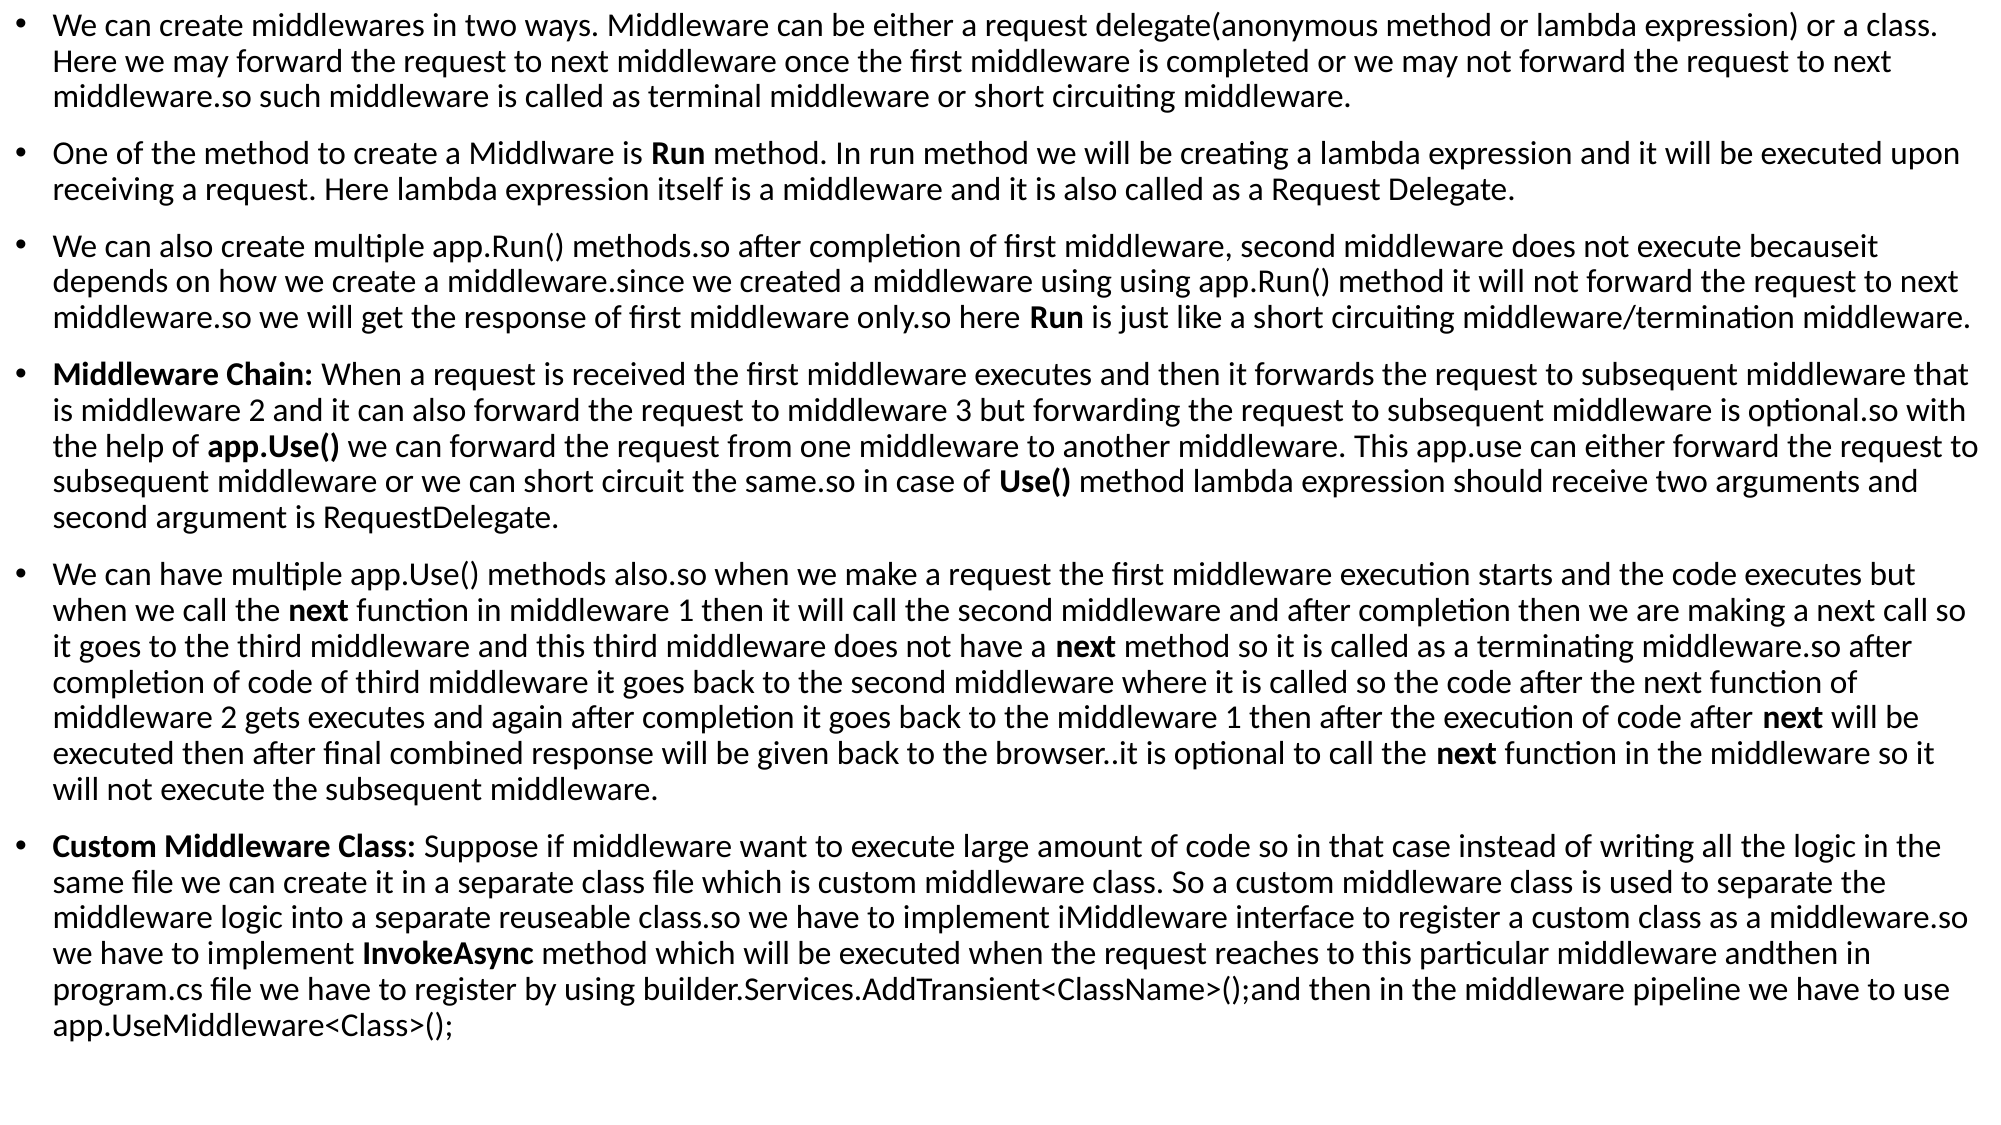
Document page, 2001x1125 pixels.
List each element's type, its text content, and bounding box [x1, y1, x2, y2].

list We can create middlewares in two ways. Middleware can be either a request delegate(anonymous method or lambda expression) or a class. Here we may forward the request to next middleware once the first middleware is completed or we may not forward the request to next middleware.so such middleware is called as terminal middleware or short circuiting middleware. One of the method to create a Middlware is Run method. In run method we will be creating a lambda expression and it will be executed upon receiving a request. Here lambda expression itself is a middleware and it is also called as a Request Delegate. We can also create multiple app.Run() methods.so after completion of first middleware, second middleware does not execute becauseit depends on how we create a middleware.since we created a middleware using using app.Run() method it will not forward the request to next middleware.so we will get the response of first middleware only.so here Run is just like a short circuiting middleware/termination middleware. Middleware Chain: When a request is received the first middleware executes and then it forwards the request to subsequent middleware that is middleware 2 and it can also forward the request to middleware 3 but forwarding the request to subsequent middleware is optional.so with the help of app.Use() we can forward the request from one middleware to another middleware. This app.use can either forward the request to subsequent middleware or we can short circuit the same.so in case of Use() method lambda expression should receive two arguments and second argument is RequestDelegate. We can have multiple app.Use() methods also.so when we make a request the first middleware execution starts and the code executes but when we call the next function in middleware 1 then it will call the second middleware and after completion then we are making a next call so it goes to the third middleware and this third middleware does not have a next method so it is called as a terminating middleware.so after completion of code of third middleware it goes back to the second middleware where it is called so the code after the next function of middleware 2 gets executes and again after completion it goes back to the middleware 1 then after the execution of code after next will be executed then after final combined response will be given back to the browser..it is optional to call the next function in the middleware so it will not execute the subsequent middleware. Custom Middleware Class: Suppose if middleware want to execute large amount of code so in that case instead of writing all the logic in the same file we can create it in a separate class file which is custom middleware class. So a custom middleware class is used to separate the middleware logic into a separate reuseable class.so we have to implement iMiddleware interface to register a custom class as a middleware.so we have to implement InvokeAsync method which will be executed when the request reaches to this particular middleware andthen in program.cs file we have to register by using builder.Services.AddTransient<ClassName>();and then in the middleware pipeline we have to use app.UseMiddleware<Class>(); [0, 0, 2000, 1125]
